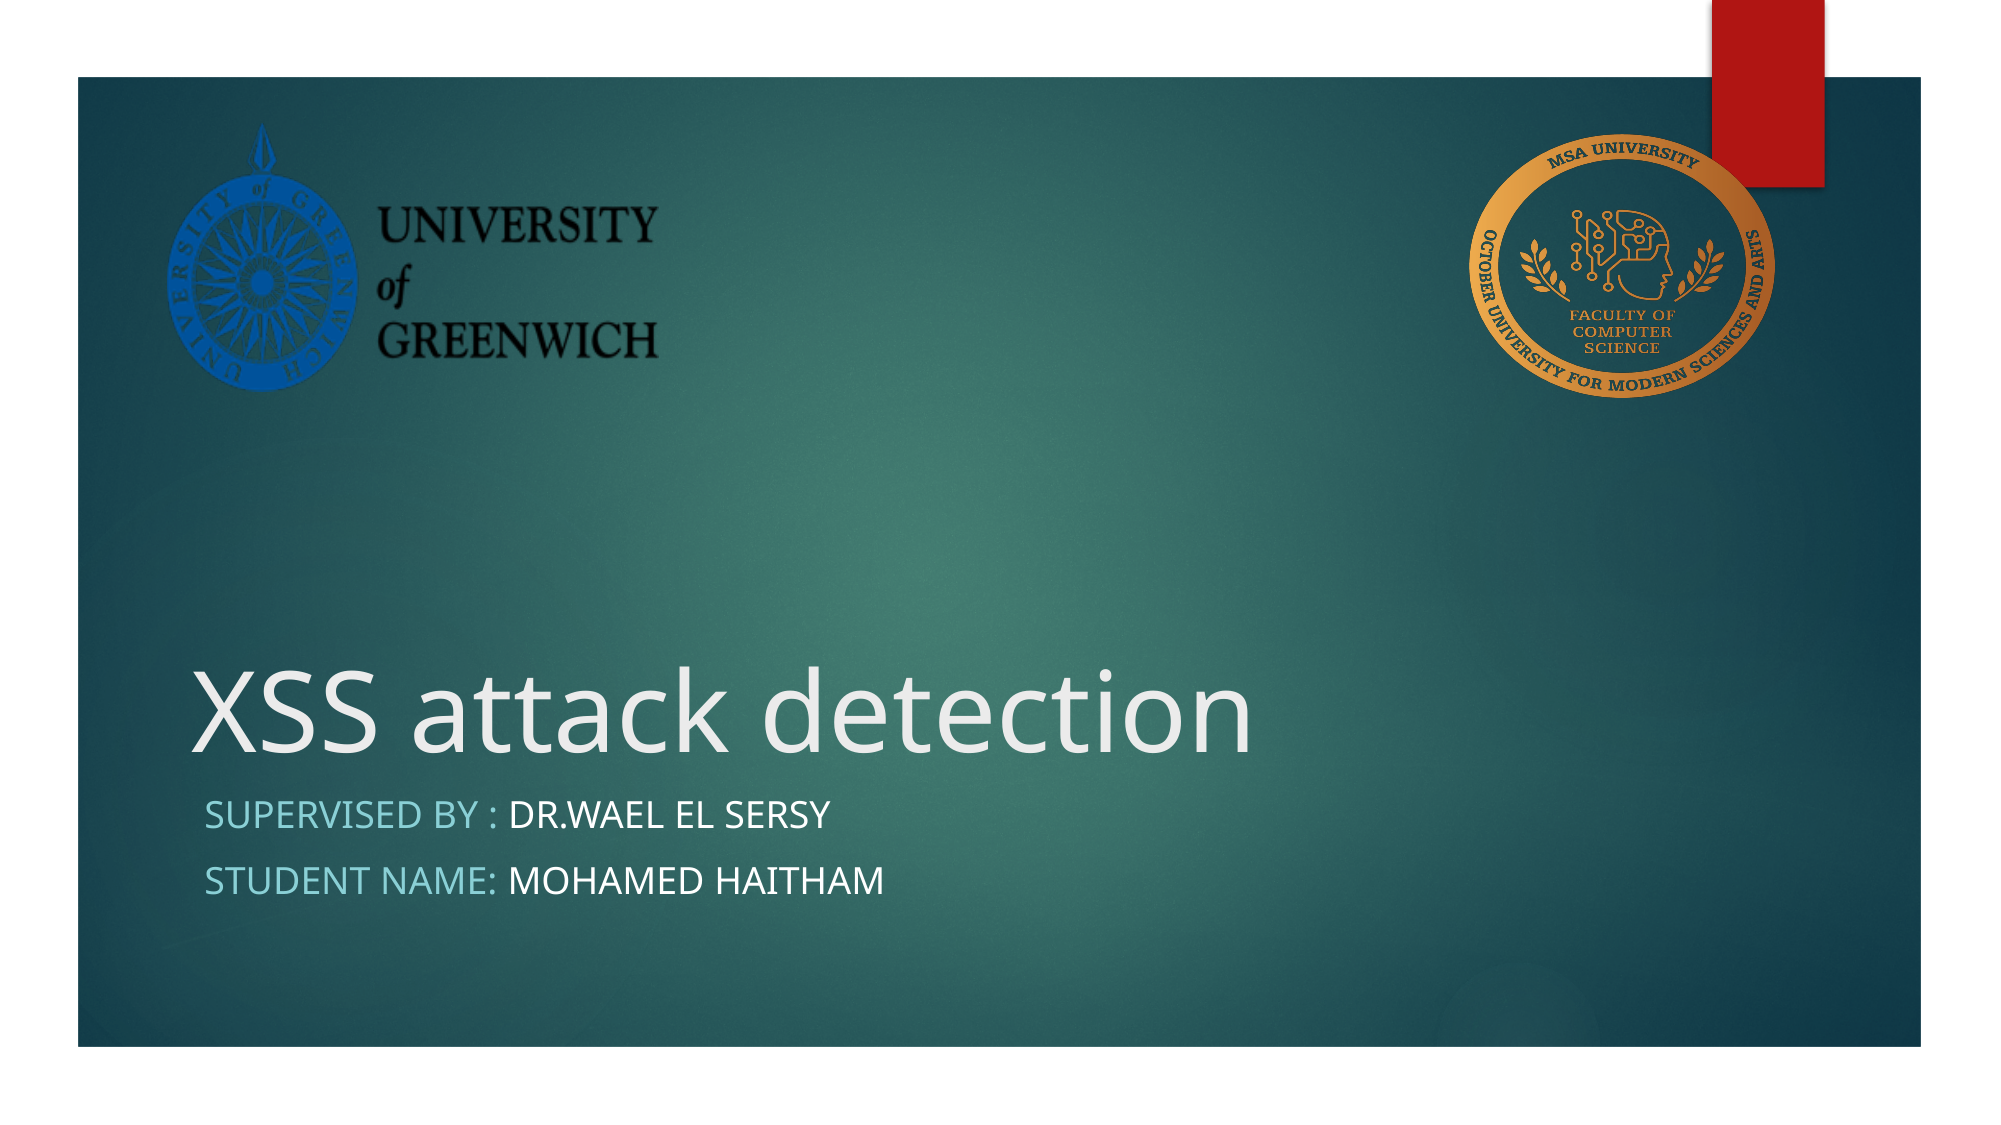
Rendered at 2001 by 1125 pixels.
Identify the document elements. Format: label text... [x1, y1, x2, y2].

subtitle Supervised by : DR.Wael el Sersy Student name: mohamed haitham [189, 783, 1638, 925]
picture [1448, 116, 1797, 416]
title XSS attack detection [176, 344, 1638, 783]
picture [167, 123, 659, 392]
